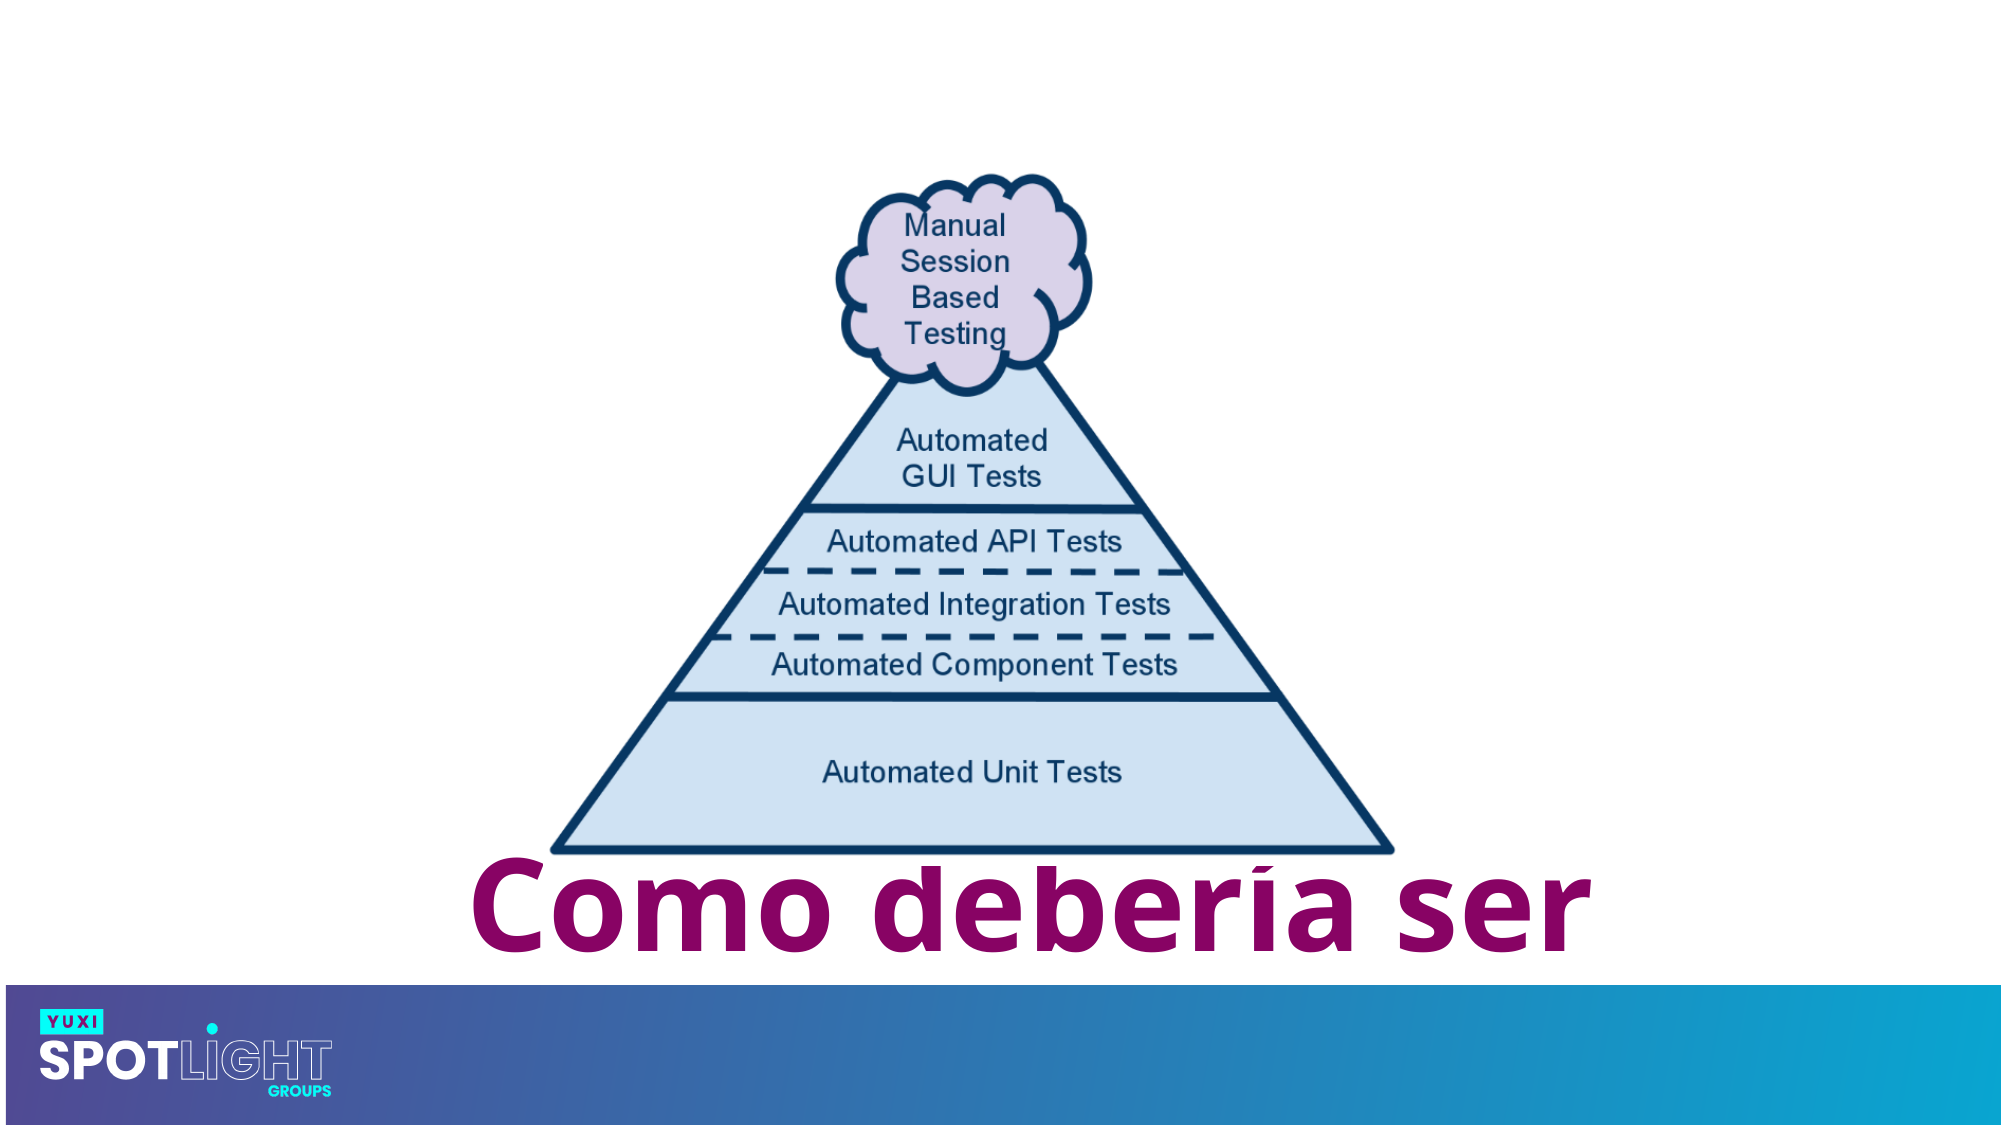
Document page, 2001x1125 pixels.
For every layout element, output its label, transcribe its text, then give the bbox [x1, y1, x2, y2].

text_box [5, 985, 2000, 1125]
picture [543, 163, 1404, 866]
title Como debería ser [125, 875, 1936, 960]
picture [40, 1009, 332, 1106]
